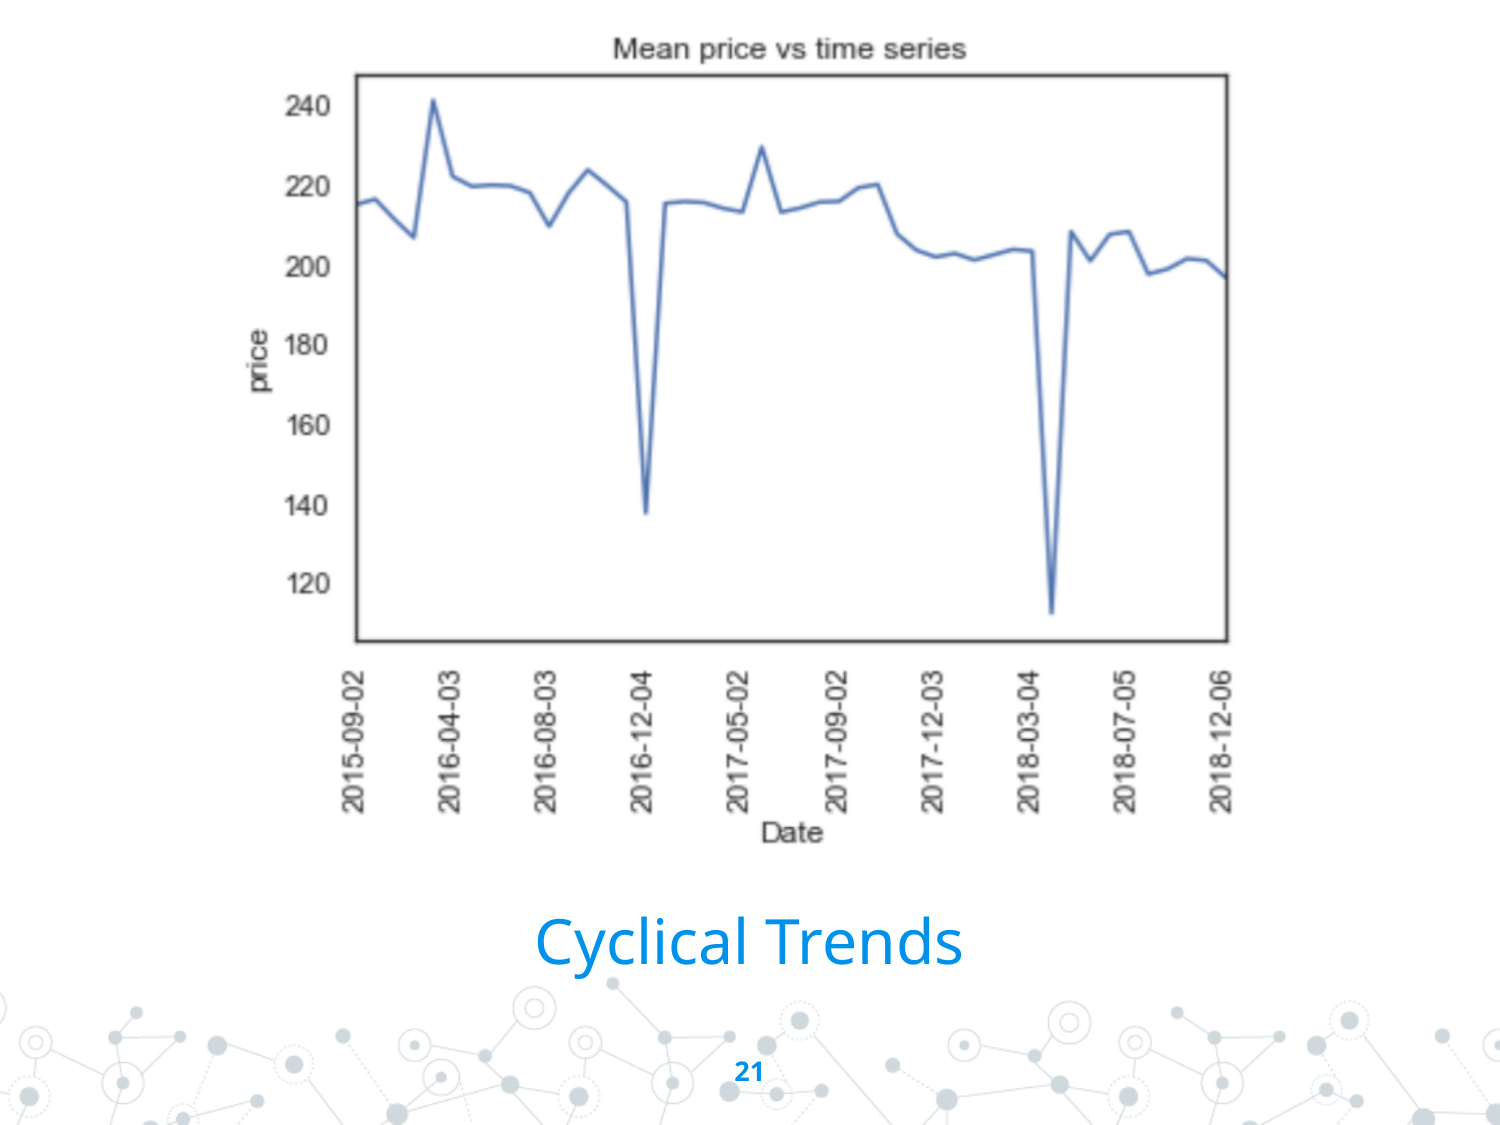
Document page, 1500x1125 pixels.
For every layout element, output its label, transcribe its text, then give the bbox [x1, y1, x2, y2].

list Cyclical Trends [75, 887, 1425, 968]
picture [0, 0, 1500, 1038]
slide_number 21 [0, 1038, 1500, 1125]
